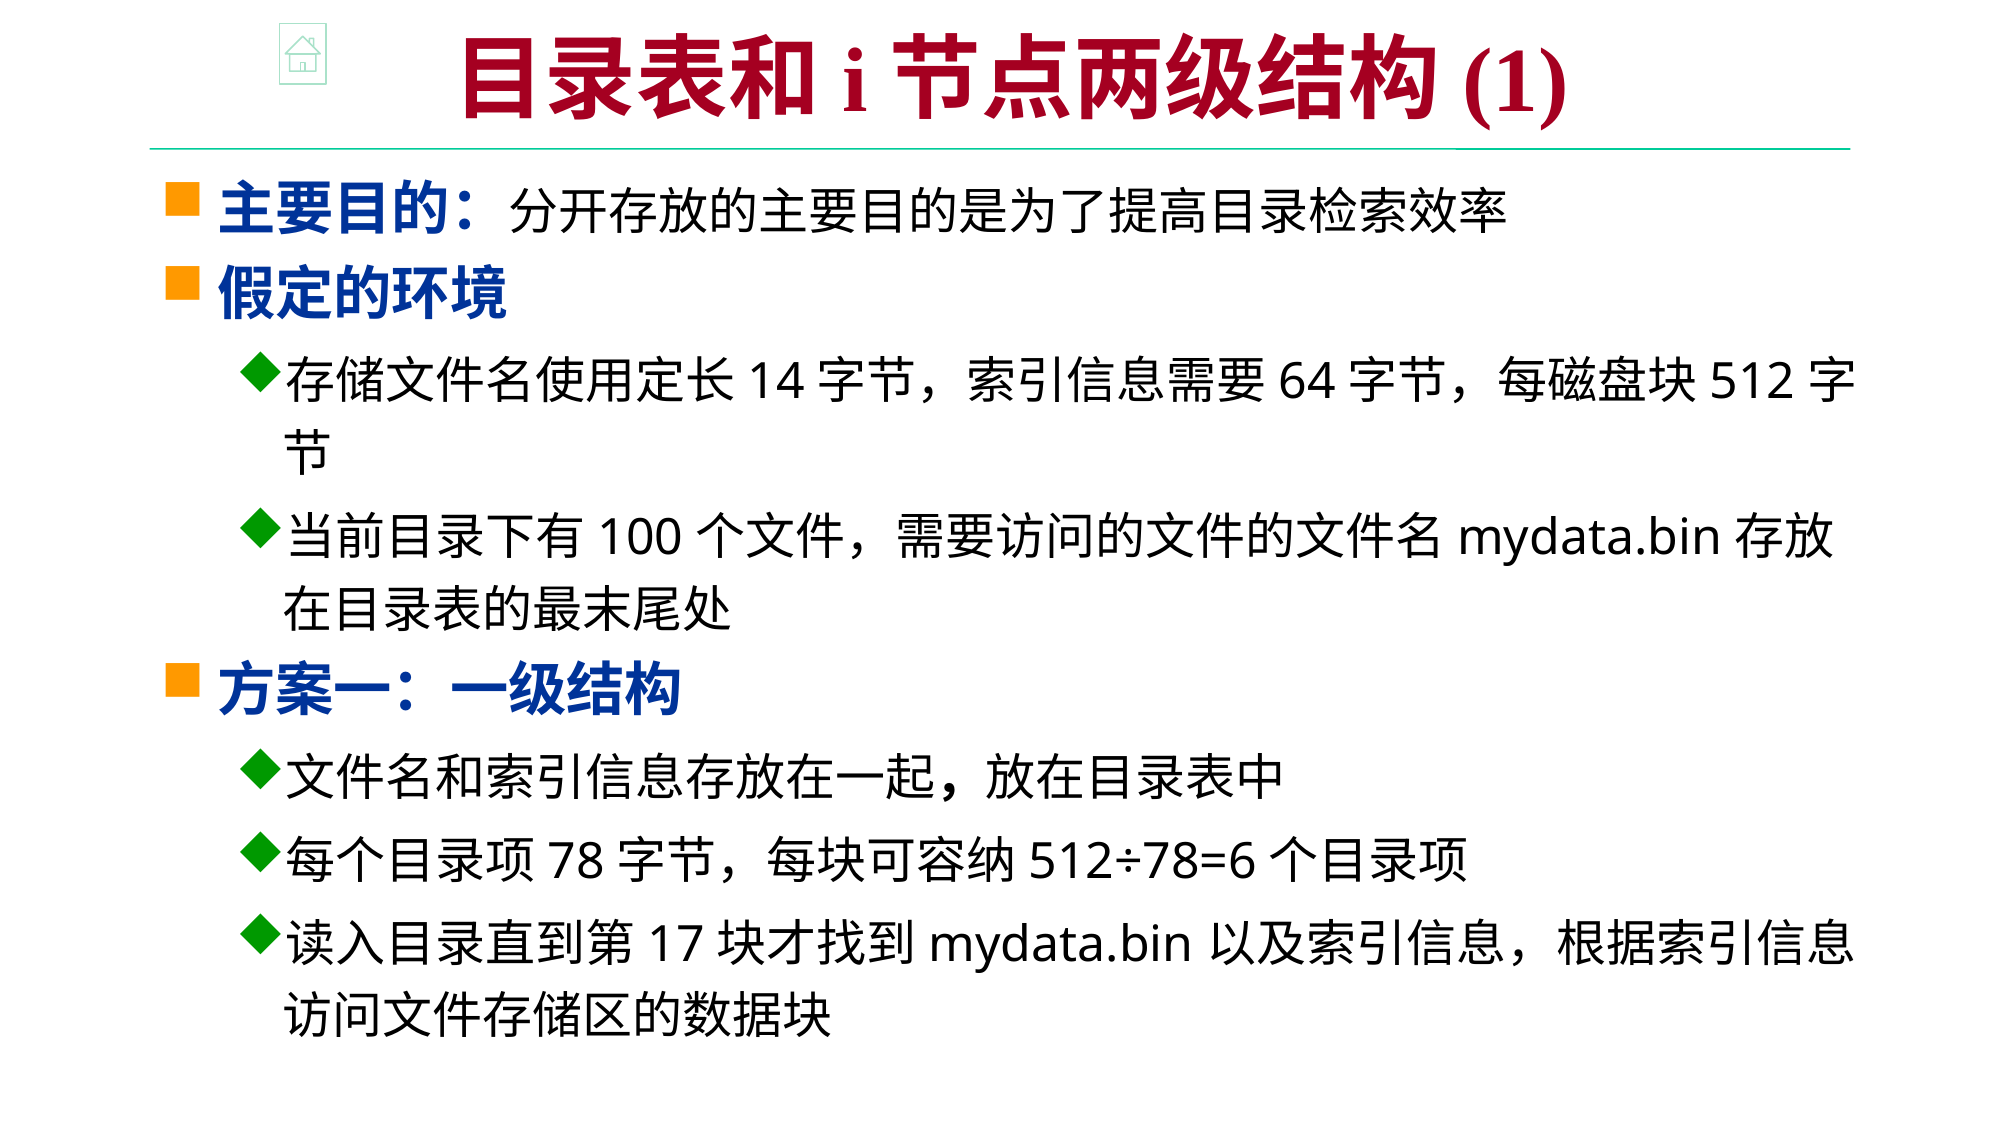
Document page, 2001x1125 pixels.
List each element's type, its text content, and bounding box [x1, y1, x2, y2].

text_box [279, 23, 327, 84]
text_box 目录表和i节点两级结构(1) [373, 18, 1649, 149]
text_box 主要目的：分开存放的主要目的是为了提高目录检索效率 假定的环境 存储文件名使用定长14字节，索引信息需要64字节，每磁盘块512字节 当前目录下有100个文件，需要访问的文件的文件名mydata.bin存放在目录表的最末尾处 方案一：一级结构 文件名和索引信息存放在一起，放在目录表中 每个目录项78字节，每块可容纳512÷78=6个目录项 读入目录直到第17块才找到mydata.bin以及索引信息，根据索引信息访问文件存储区的数据块 [149, 162, 1875, 1059]
